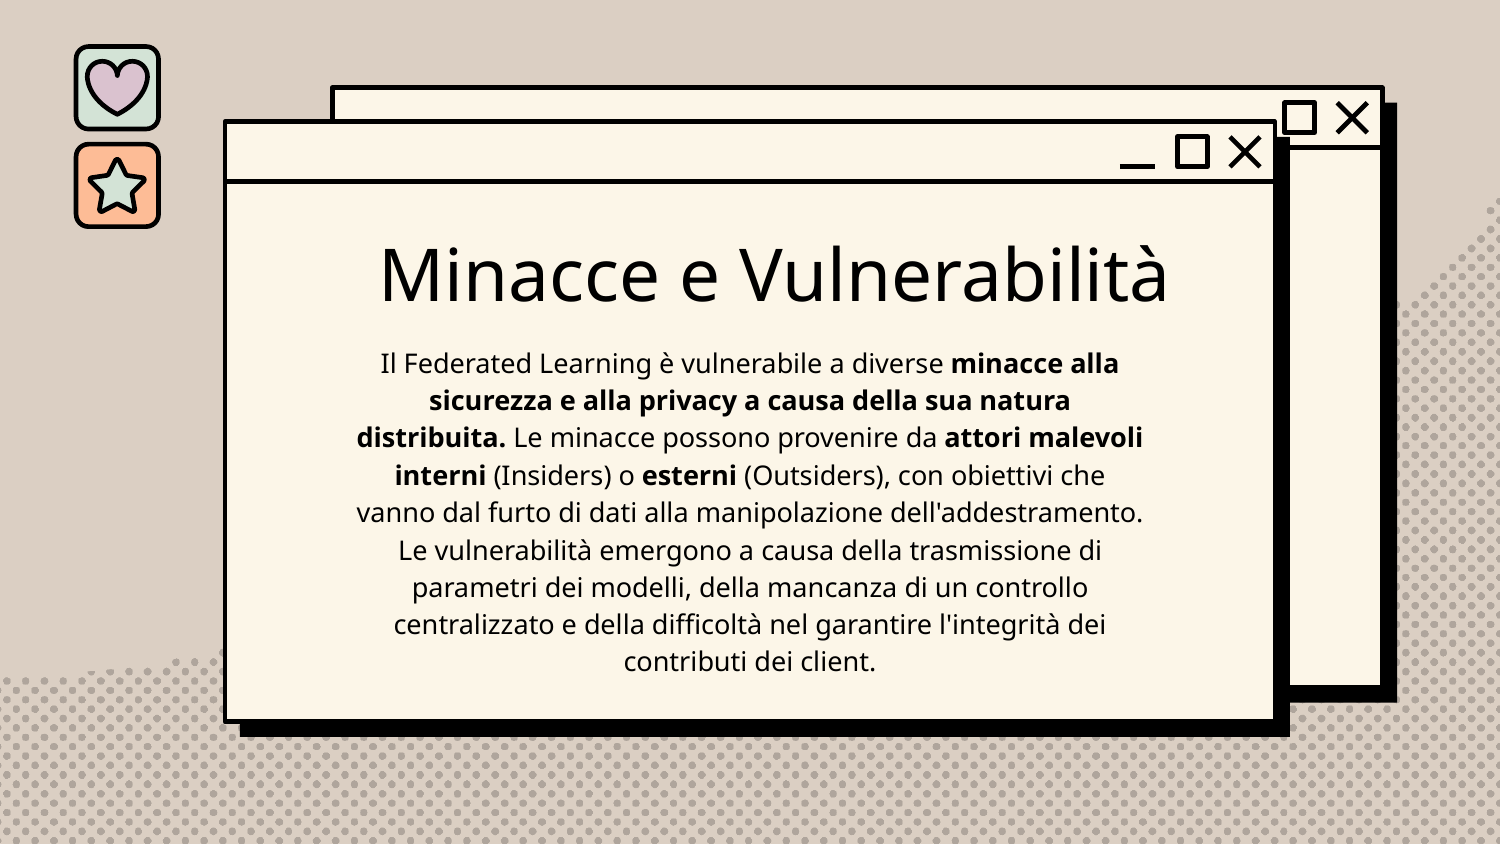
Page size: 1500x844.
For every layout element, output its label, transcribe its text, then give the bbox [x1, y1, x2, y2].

subtitle Il Federated Learning è vulnerabile a diverse minacce alla sicurezza e alla privacy a causa della sua natura distribuita. Le minacce possono provenire da attori malevoli interni (Insiders) o esterni (Outsiders), con obiettivi che vanno dal furto di dati alla manipolazione dell'addestramento. Le vulnerabilità emergono a causa della trasmissione di parametri dei modelli, della mancanza di un controllo centralizzato e della difficoltà nel garantire l'integrità dei contributi dei client. [337, 326, 1163, 662]
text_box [75, 46, 159, 130]
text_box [75, 143, 159, 227]
title Minacce e Vulnerabilità [289, 213, 1261, 327]
